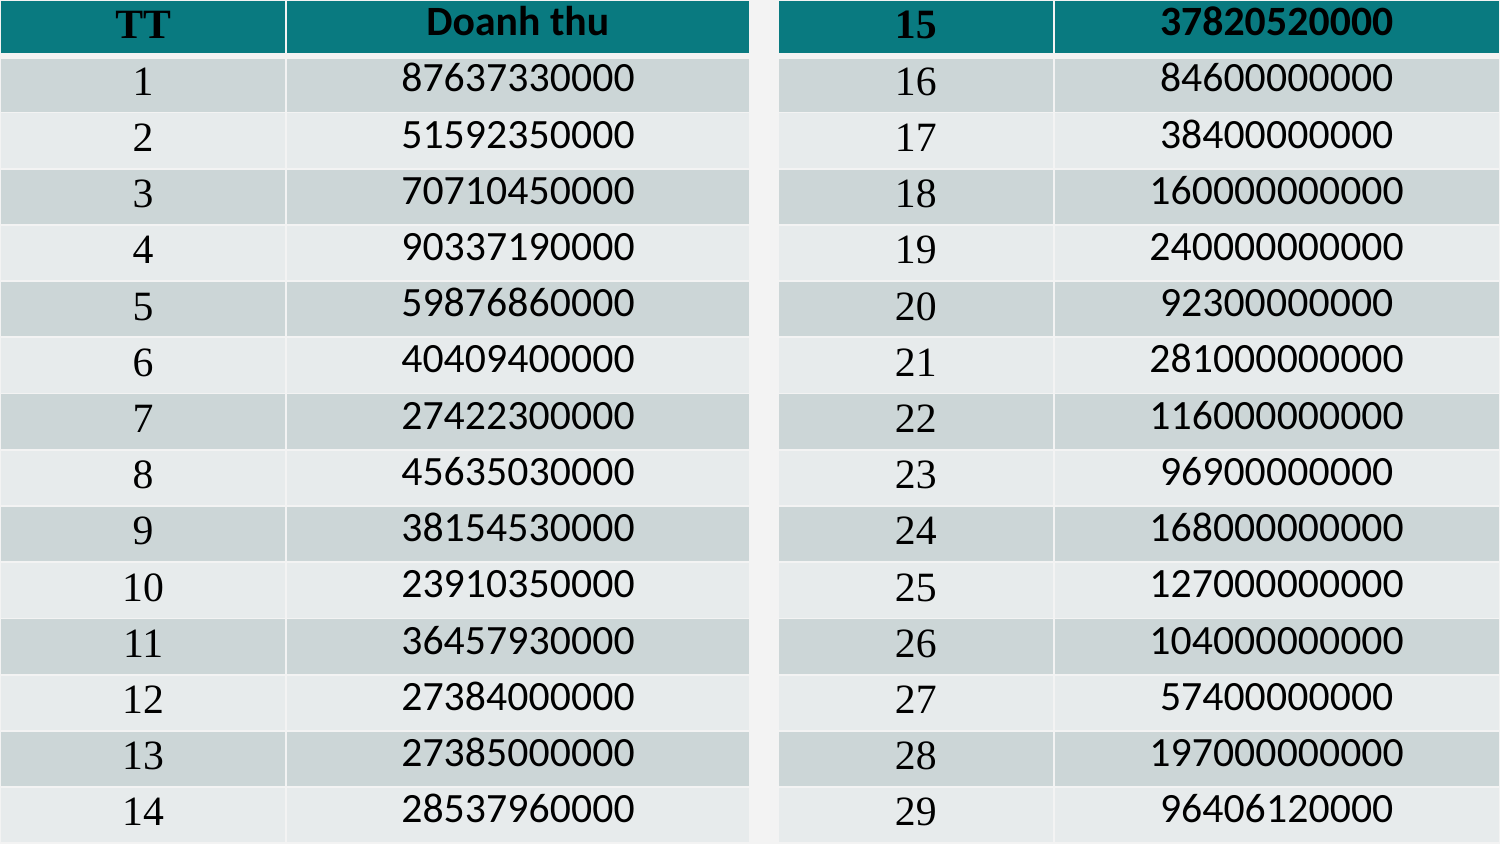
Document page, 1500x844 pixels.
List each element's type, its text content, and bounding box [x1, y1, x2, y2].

table_cell 51592350000 [287, 113, 749, 168]
table_cell 10 [1, 563, 285, 618]
table_cell 26 [779, 619, 1053, 674]
table_cell 38400000000 [1055, 113, 1499, 168]
table_cell 5 [1, 282, 285, 336]
table_cell 18 [779, 170, 1053, 224]
table_cell 12 [1, 676, 285, 730]
table_cell 20 [779, 282, 1053, 336]
table_cell 40409400000 [287, 338, 749, 393]
table_cell 70710450000 [287, 170, 749, 224]
table_cell 160000000000 [1055, 170, 1499, 224]
table_cell 9 [1, 507, 285, 561]
table_cell 25 [779, 563, 1053, 618]
table_cell 197000000000 [1055, 732, 1499, 786]
table_cell 14 [1, 788, 285, 842]
table_cell 104000000000 [1055, 619, 1499, 674]
table_cell 27 [779, 676, 1053, 730]
table_cell 24 [779, 507, 1053, 561]
table_cell 19 [779, 226, 1053, 280]
table_cell 90337190000 [287, 226, 749, 280]
table_cell 17 [779, 113, 1053, 168]
table_cell 38154530000 [287, 507, 749, 561]
table_cell 28537960000 [287, 788, 749, 842]
table_header 37820520000 [1055, 1, 1499, 53]
table_cell 29 [779, 788, 1053, 842]
table_cell 23910350000 [287, 563, 749, 618]
table_cell 22 [779, 394, 1053, 449]
table_cell 11 [1, 619, 285, 674]
table_cell 281000000000 [1055, 338, 1499, 393]
table_cell 3 [1, 170, 285, 224]
table_cell 84600000000 [1055, 59, 1499, 112]
table_cell 168000000000 [1055, 507, 1499, 561]
table_cell 23 [779, 451, 1053, 505]
table_cell 240000000000 [1055, 226, 1499, 280]
table_cell 27384000000 [287, 676, 749, 730]
table_cell 36457930000 [287, 619, 749, 674]
table_cell 2 [1, 113, 285, 168]
table_cell 92300000000 [1055, 282, 1499, 336]
table_cell 13 [1, 732, 285, 786]
table_header Doanh thu [287, 1, 749, 53]
table_cell 4 [1, 226, 285, 280]
table_cell 116000000000 [1055, 394, 1499, 449]
table_cell 8 [1, 451, 285, 505]
table_cell 127000000000 [1055, 563, 1499, 618]
table_cell 28 [779, 732, 1053, 786]
table_cell 45635030000 [287, 451, 749, 505]
table_cell 96406120000 [1055, 788, 1499, 842]
table_cell 27422300000 [287, 394, 749, 449]
table_cell 57400000000 [1055, 676, 1499, 730]
table_cell 87637330000 [287, 59, 749, 112]
table_cell 27385000000 [287, 732, 749, 786]
table_cell 21 [779, 338, 1053, 393]
table_cell 16 [779, 59, 1053, 112]
table_cell 6 [1, 338, 285, 393]
table_cell 7 [1, 394, 285, 449]
table_cell 96900000000 [1055, 451, 1499, 505]
table_header TT [1, 1, 285, 53]
table_cell 59876860000 [287, 282, 749, 336]
table_header 15 [779, 1, 1053, 53]
table_cell 1 [1, 59, 285, 112]
